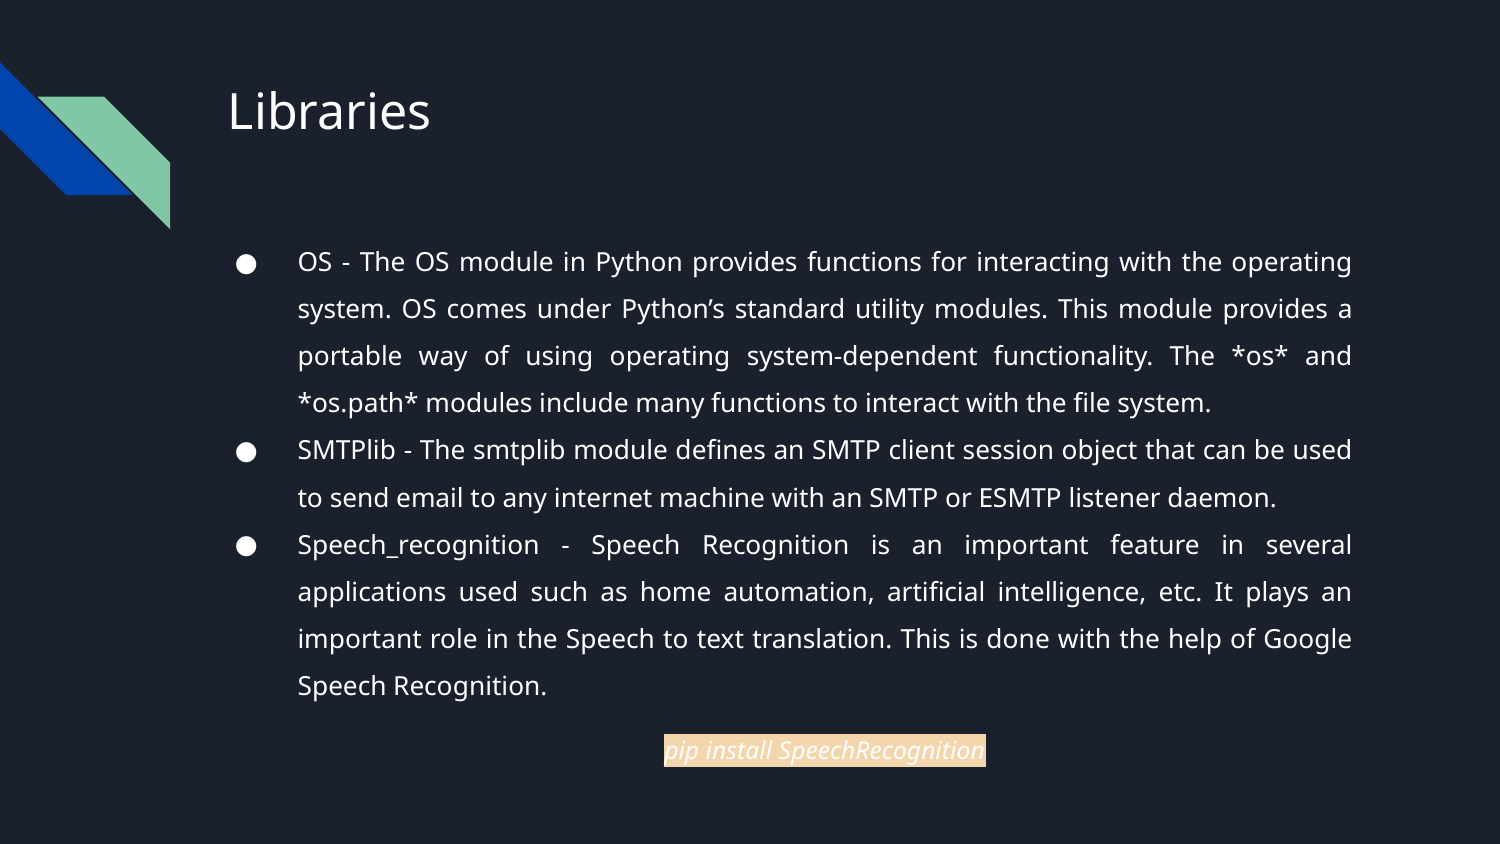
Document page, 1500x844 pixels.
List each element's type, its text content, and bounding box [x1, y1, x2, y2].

title Libraries [212, 64, 1368, 215]
list OS - The OS module in Python provides functions for interacting with the operating system. OS comes under Python’s standard utility modules. This module provides a portable way of using operating system-dependent functionality. The *os* and *os.path* modules include many functions to interact with the file system. SMTPlib - The smtplib module defines an SMTP client session object that can be used to send email to any internet machine with an SMTP or ESMTP listener daemon. Speech_recognition - Speech Recognition is an important feature in several applications used such as home automation, artificial intelligence, etc. It plays an important role in the Speech to text translation. This is done with the help of Google Speech Recognition. pip install SpeechRecognition [212, 215, 1368, 820]
